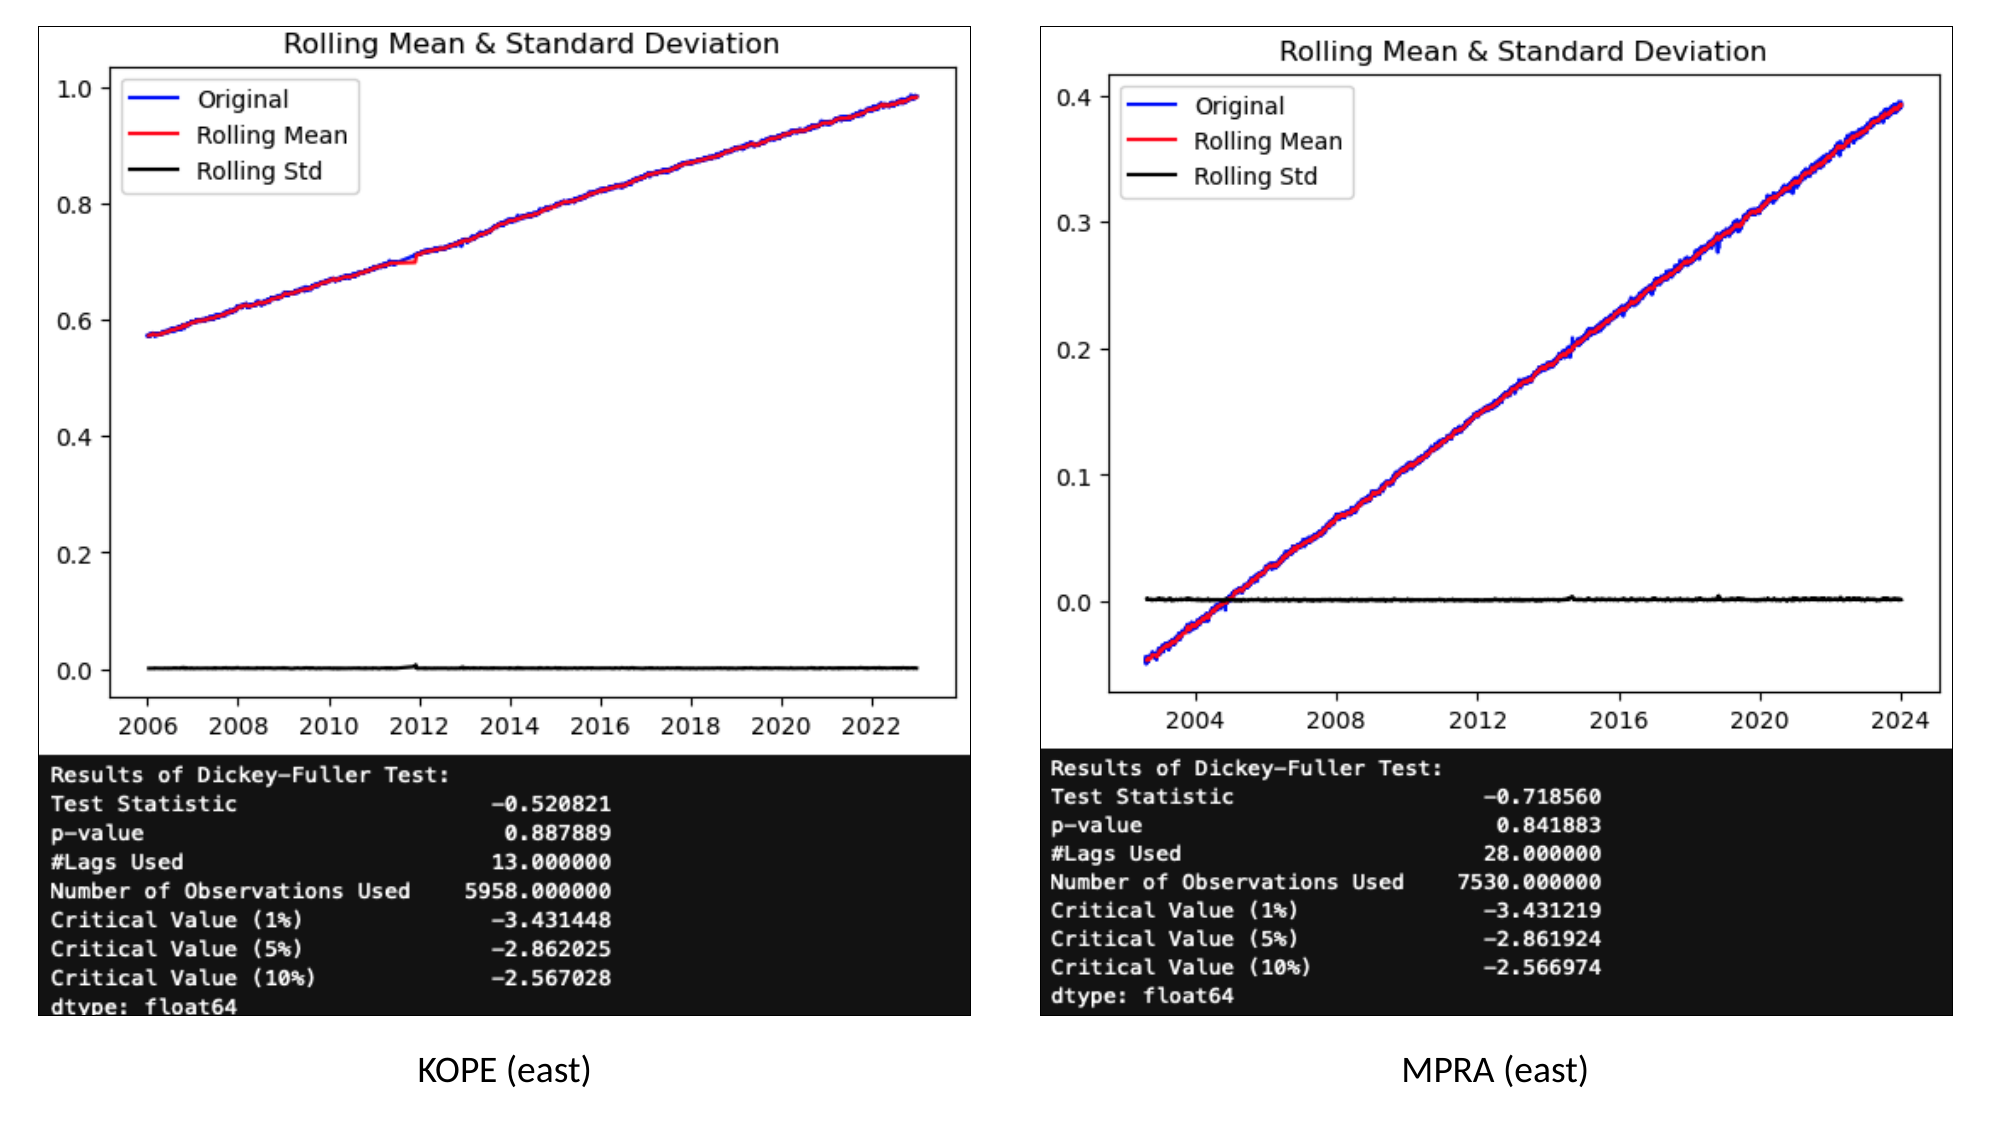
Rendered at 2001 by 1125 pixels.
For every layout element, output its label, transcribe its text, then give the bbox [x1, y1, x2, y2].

picture [1040, 26, 1953, 1016]
text_box MPRA (east) [1028, 1038, 1962, 1098]
text_box KOPE (east) [38, 1038, 971, 1098]
picture [38, 26, 972, 1016]
